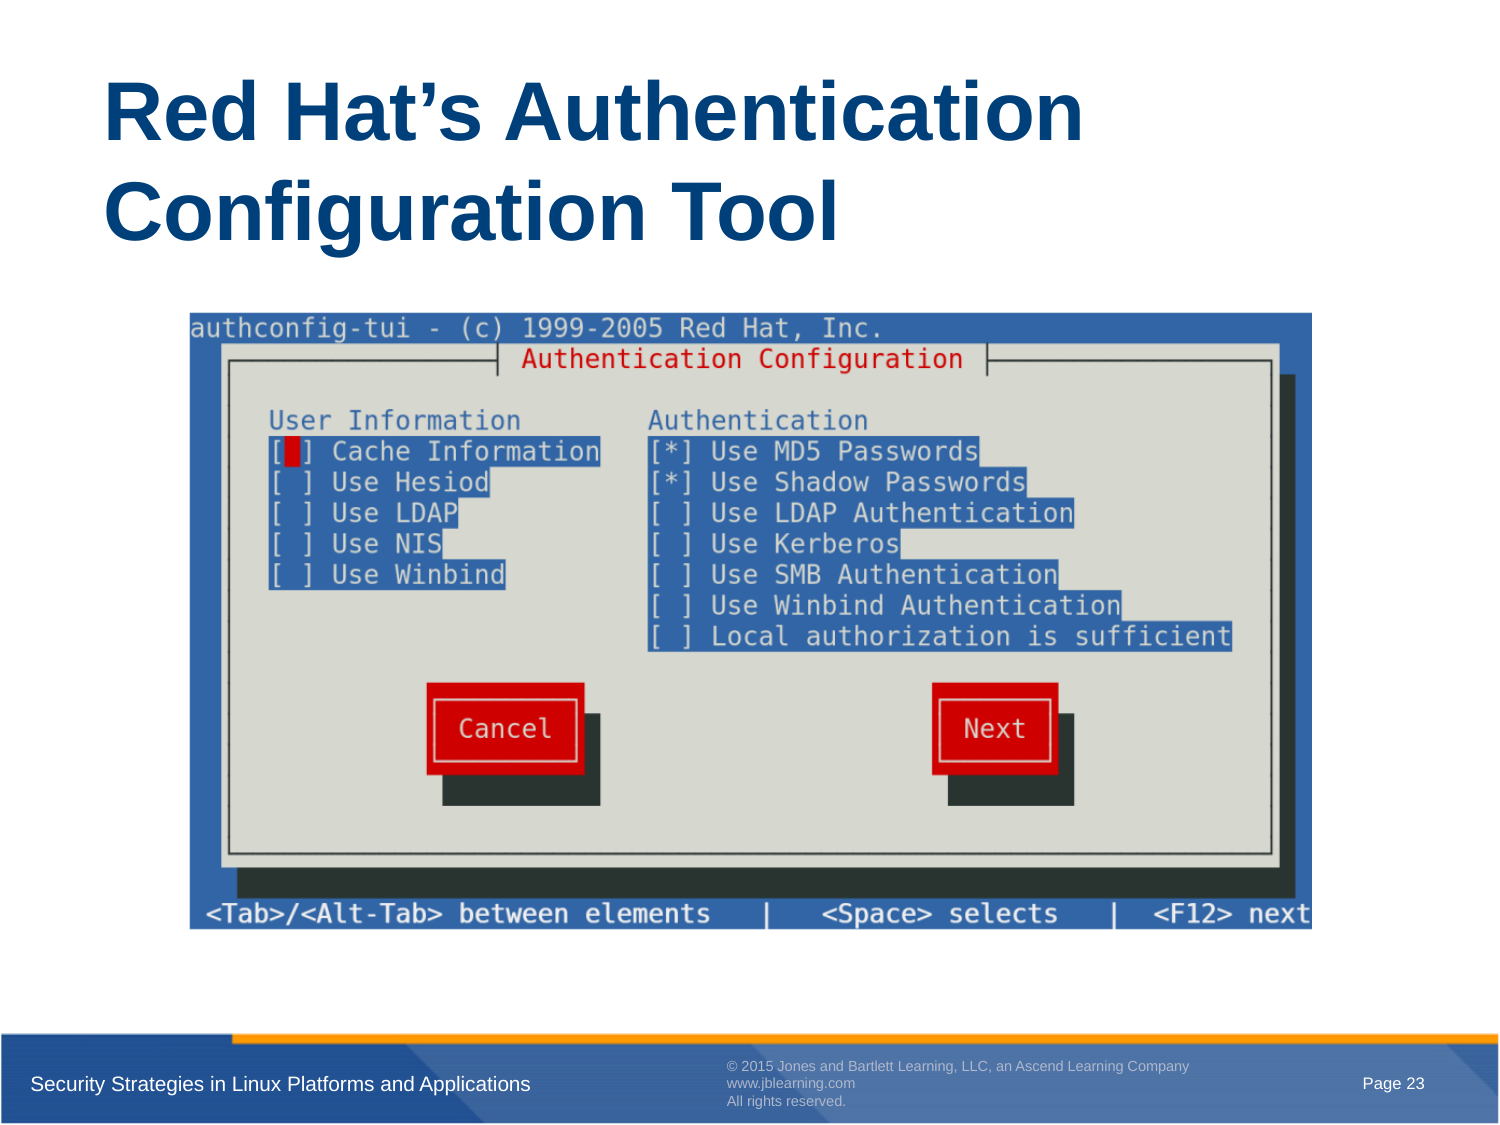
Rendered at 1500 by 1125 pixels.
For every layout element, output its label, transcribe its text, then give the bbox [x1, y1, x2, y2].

picture [189, 312, 1312, 930]
title Red Hat’s Authentication Configuration Tool [88, 49, 1451, 213]
picture [0, 1032, 1500, 1125]
